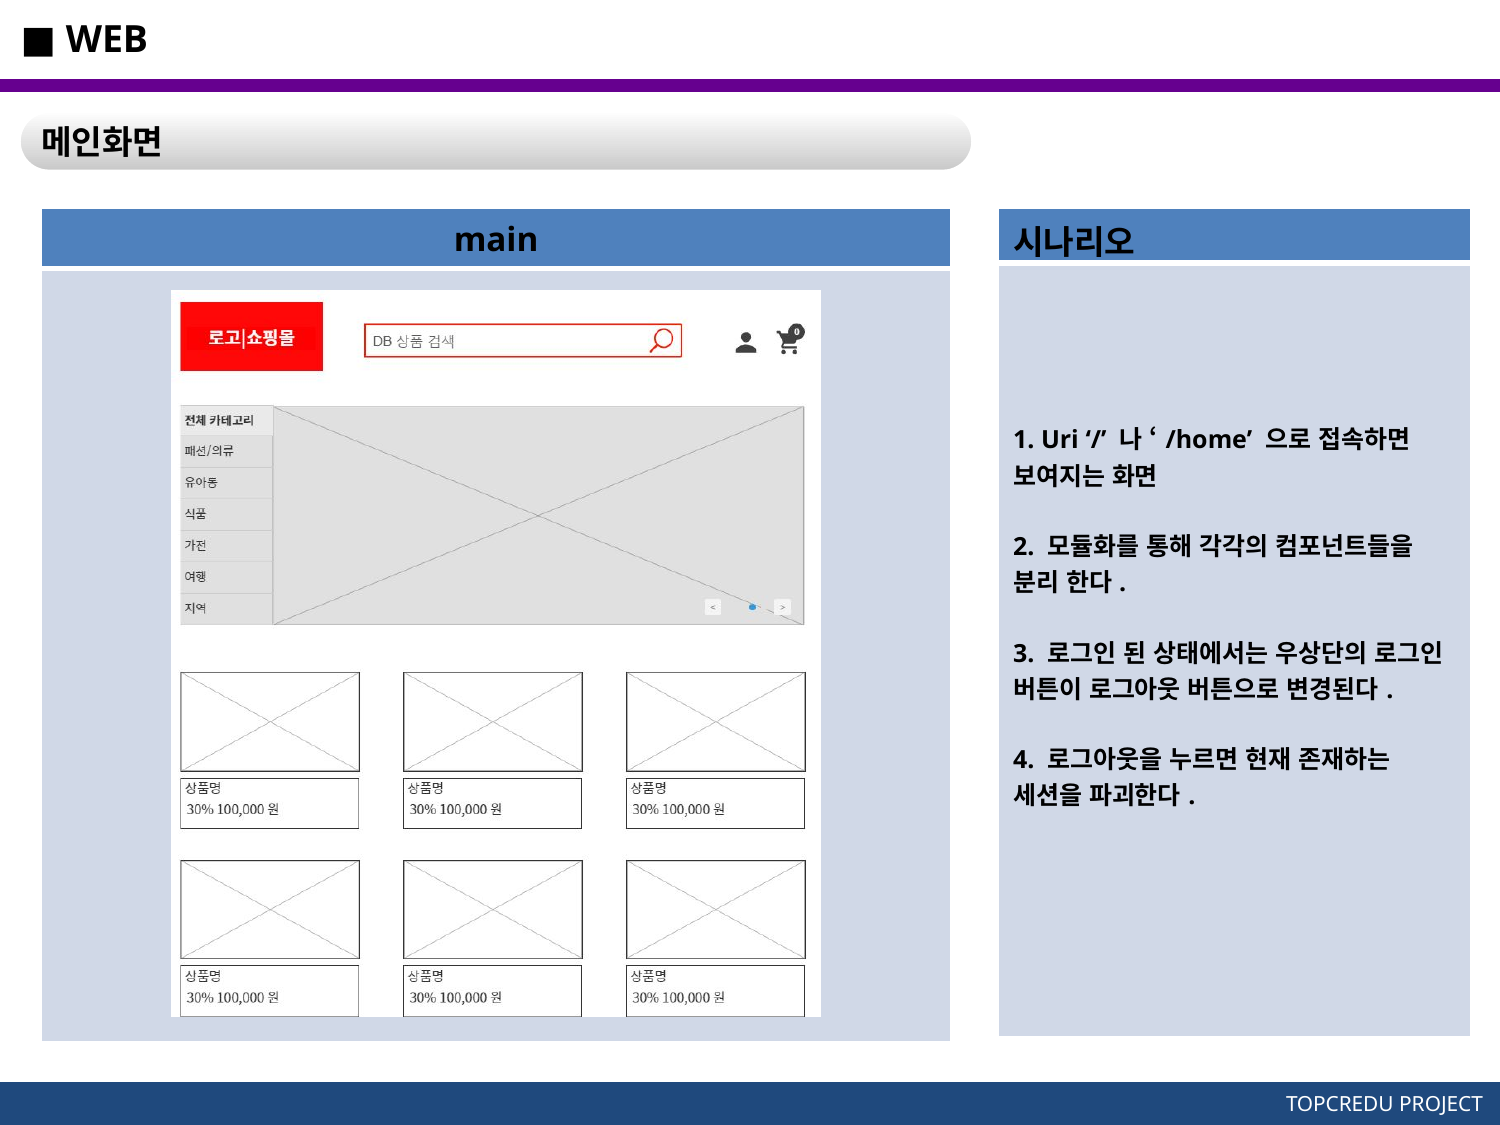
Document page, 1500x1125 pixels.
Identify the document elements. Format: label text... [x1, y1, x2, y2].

picture [170, 290, 822, 1017]
table_cell 1. Uri ‘/’ 나 ‘/home’ 으로 접속하면 보여지는 화면 2. 모듈화를 통해 각각의 컴포넌트들을 분리 한다. 3. 로그인 된 상태에서는 우상단의 로그인 버튼이 로그아웃 버튼으로 변경된다. 4. 로그아웃을 누르면 현재 존재하는 세션을 파괴한다. [999, 266, 1470, 1036]
table_header 시나리오 [999, 209, 1470, 260]
text_box 메인화면 [17, 110, 975, 173]
table_cell [42, 271, 950, 1041]
table_header main [42, 209, 950, 266]
text_box ■ WEB [5, 7, 774, 67]
text_box [0, 79, 1500, 92]
